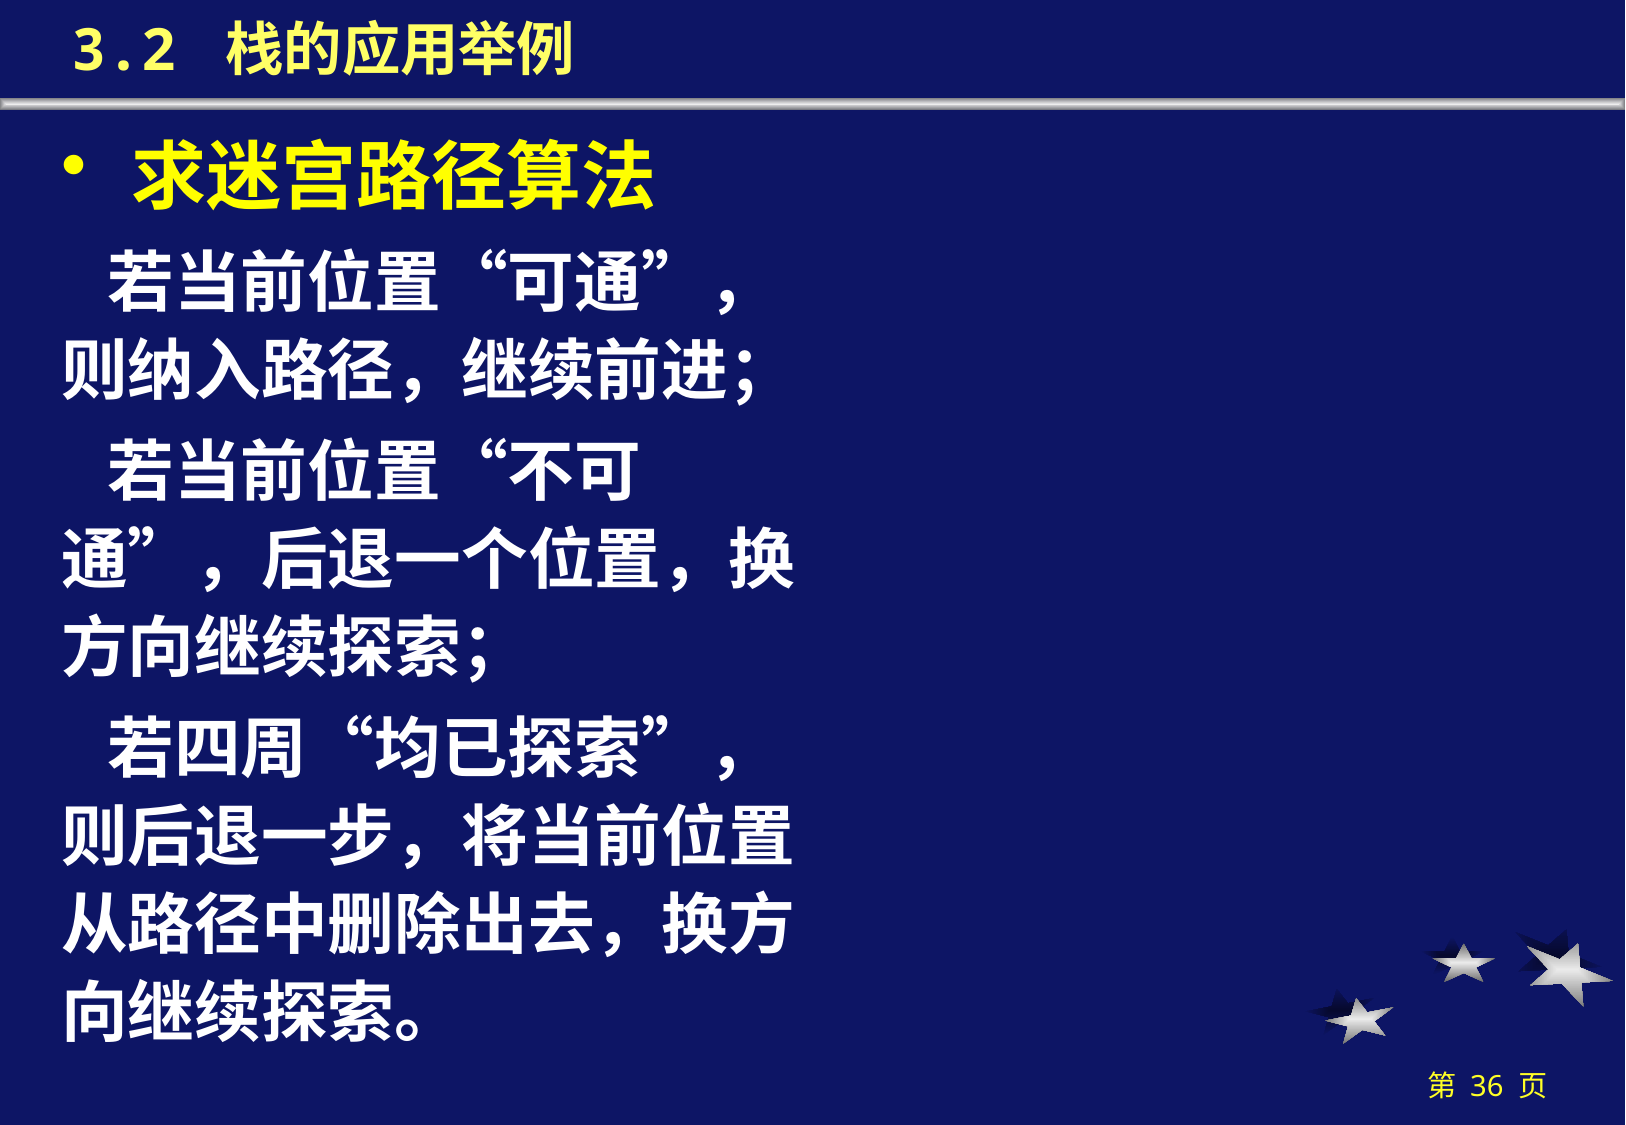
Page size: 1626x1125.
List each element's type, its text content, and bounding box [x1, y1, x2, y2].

text_box 3.2 栈的应用举例 [56, 0, 1581, 91]
text_box 求迷宫路径算法 若当前位置“可通”，则纳入路径，继续前进； 若当前位置“不可通”，后退一个位置，换方向继续探索； 若四周“均已探索”，则后退一步，将当前位置从路径中删除出去，换方向继续探索。 [46, 111, 854, 1081]
